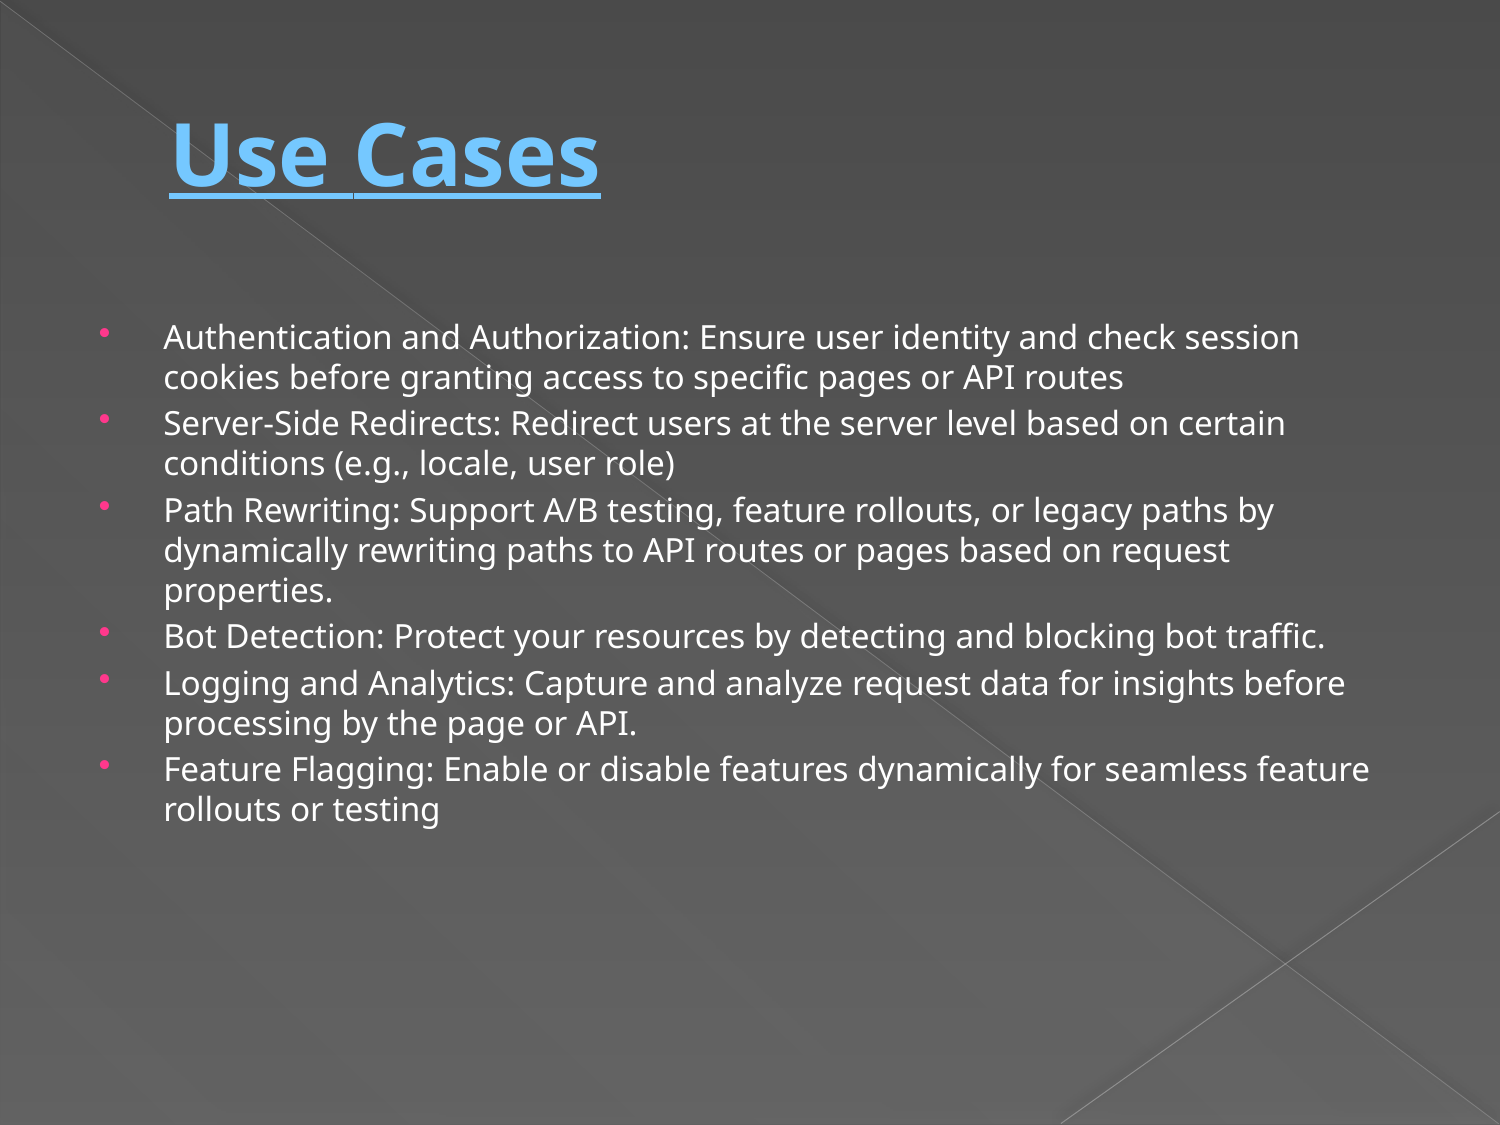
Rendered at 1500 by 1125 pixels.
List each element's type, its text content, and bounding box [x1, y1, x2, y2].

list Authentication and Authorization: Ensure user identity and check session cookies before granting access to specific pages or API routes Server-Side Redirects: Redirect users at the server level based on certain conditions (e.g., locale, user role) Path Rewriting: Support A/B testing, feature rollouts, or legacy paths by dynamically rewriting paths to API routes or pages based on request properties. Bot Detection: Protect your resources by detecting and blocking bot traffic. Logging and Analytics: Capture and analyze request data for insights before processing by the page or API. Feature Flagging: Enable or disable features dynamically for seamless feature rollouts or testing [75, 308, 1425, 1059]
title Use Cases [75, 43, 1425, 274]
